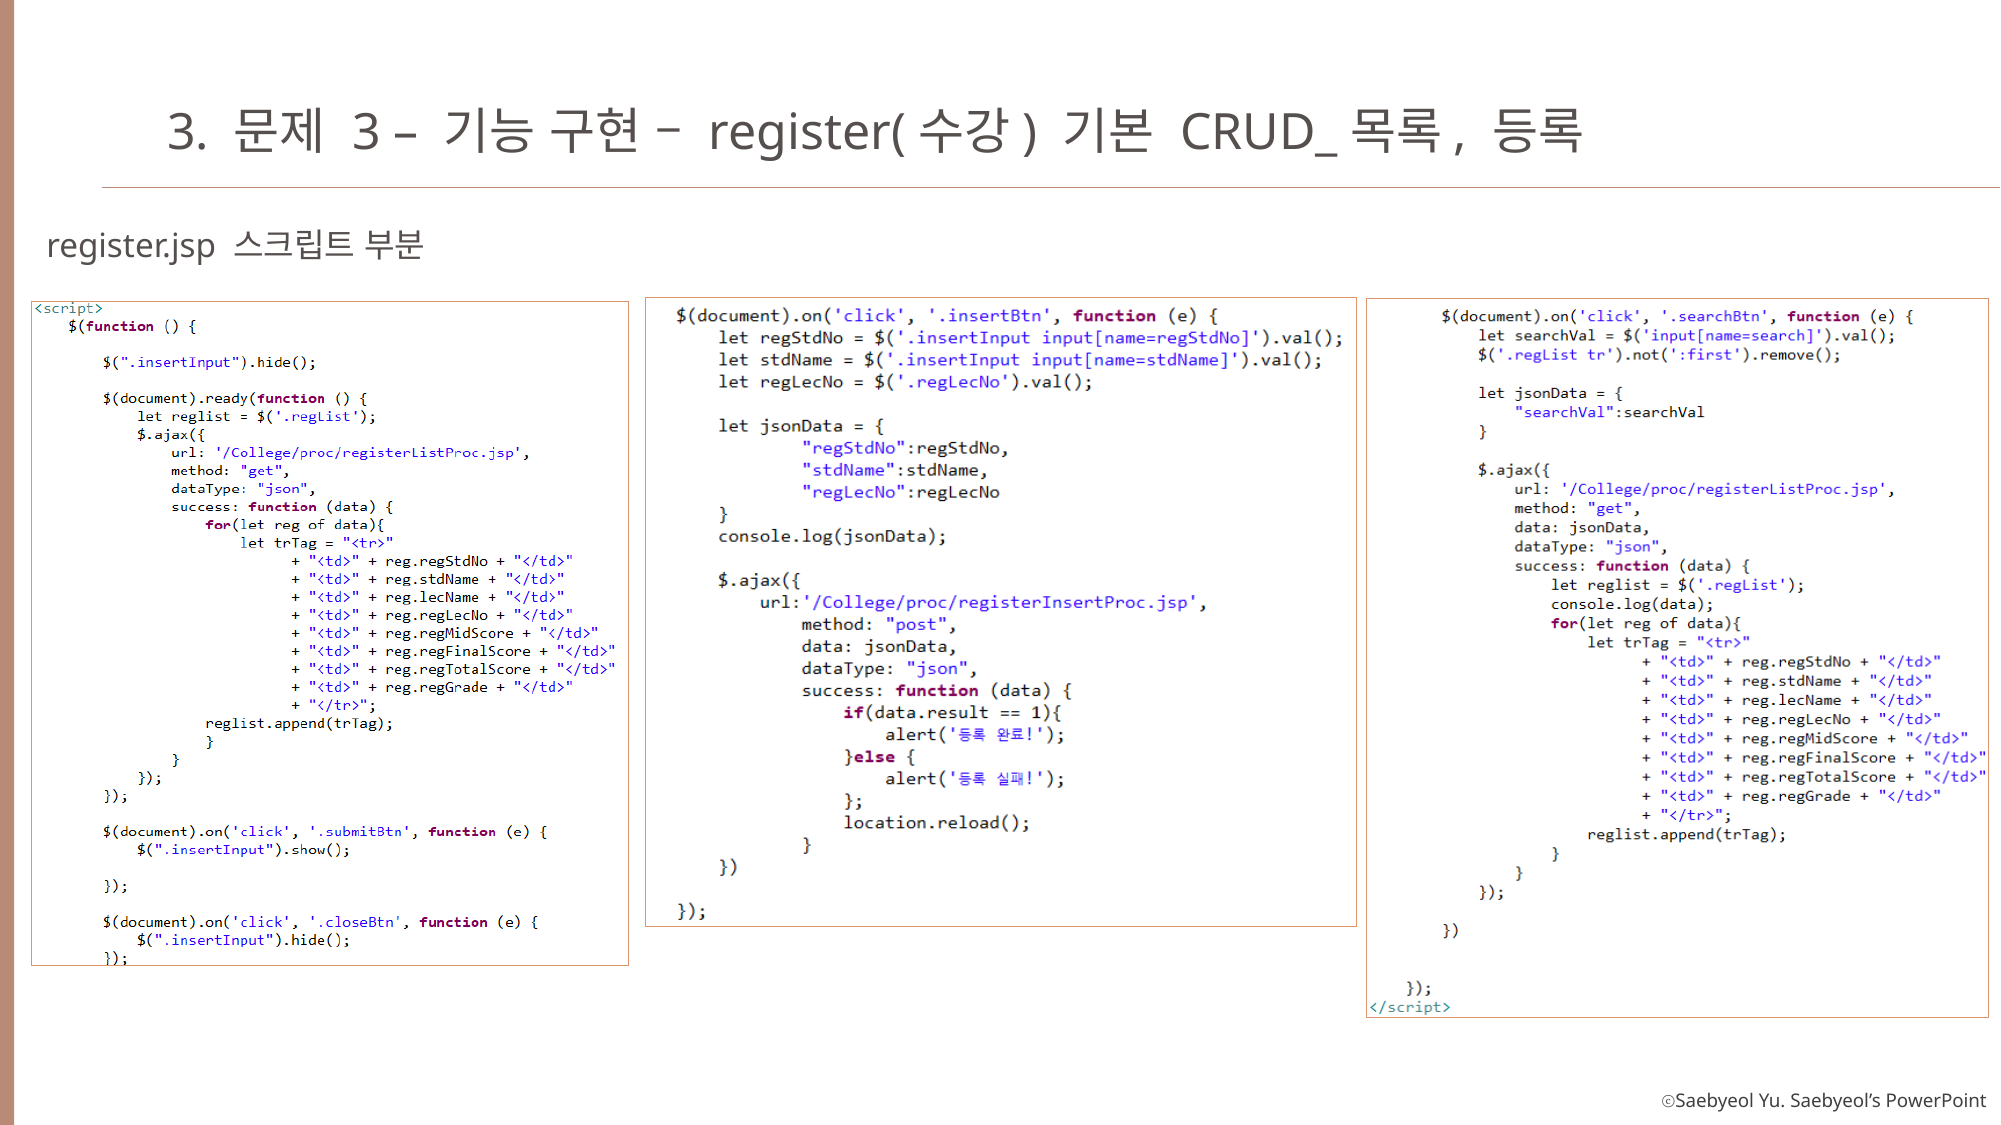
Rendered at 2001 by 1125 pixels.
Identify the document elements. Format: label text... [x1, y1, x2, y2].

picture [644, 297, 1357, 927]
picture [1366, 298, 1989, 1018]
picture [31, 301, 629, 966]
text_box [0, 0, 15, 1125]
text_box 3. 문제 3 – 기능 구현 – register(수강) 기본 CRUD_목록, 등록 [152, 91, 1600, 167]
text_box register.jsp 스크립트 부분 [31, 216, 529, 272]
